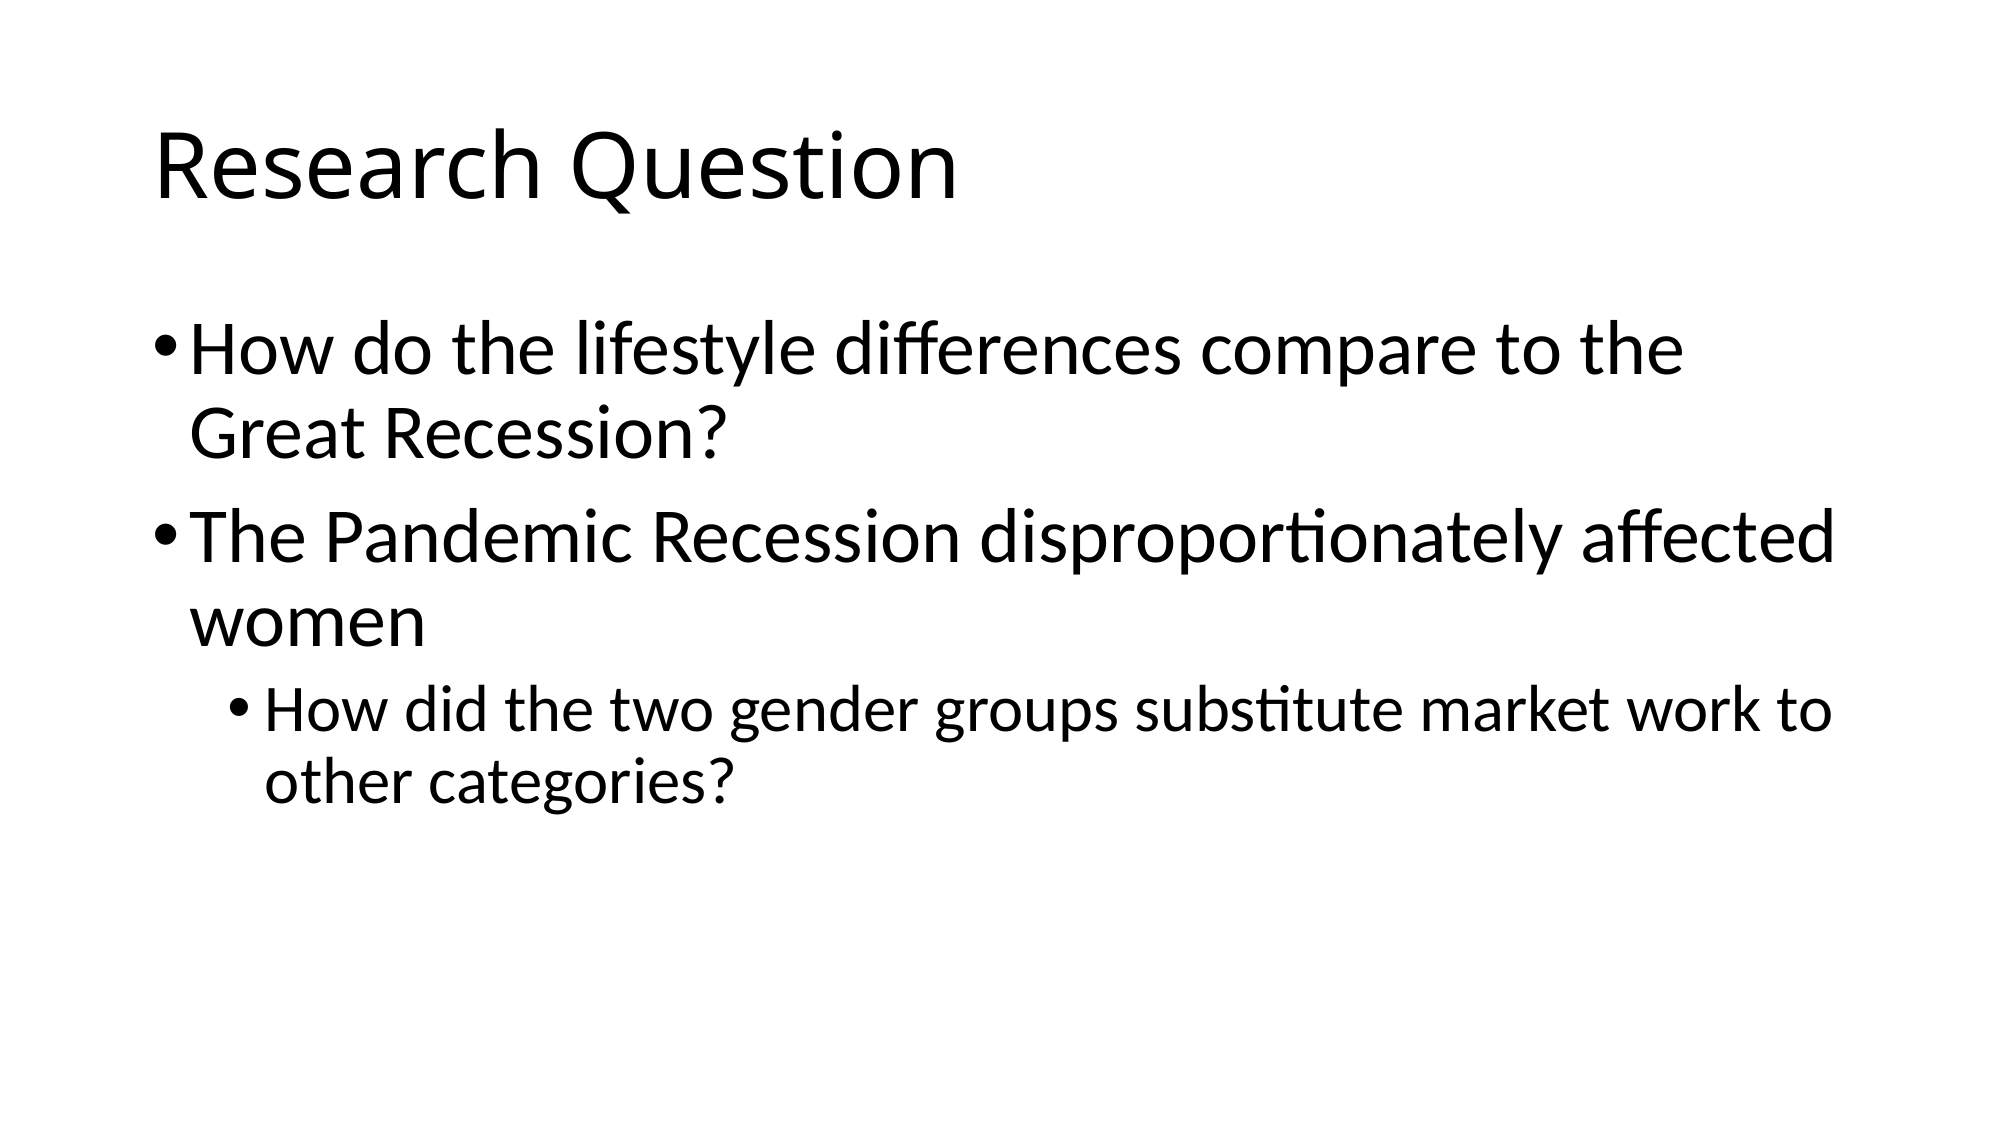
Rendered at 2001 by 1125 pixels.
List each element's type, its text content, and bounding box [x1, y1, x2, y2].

list How do the lifestyle differences compare to the Great Recession? The Pandemic Recession disproportionately affected women How did the two gender groups substitute market work to other categories? [137, 299, 1863, 1014]
title Research Question [137, 59, 1863, 278]
